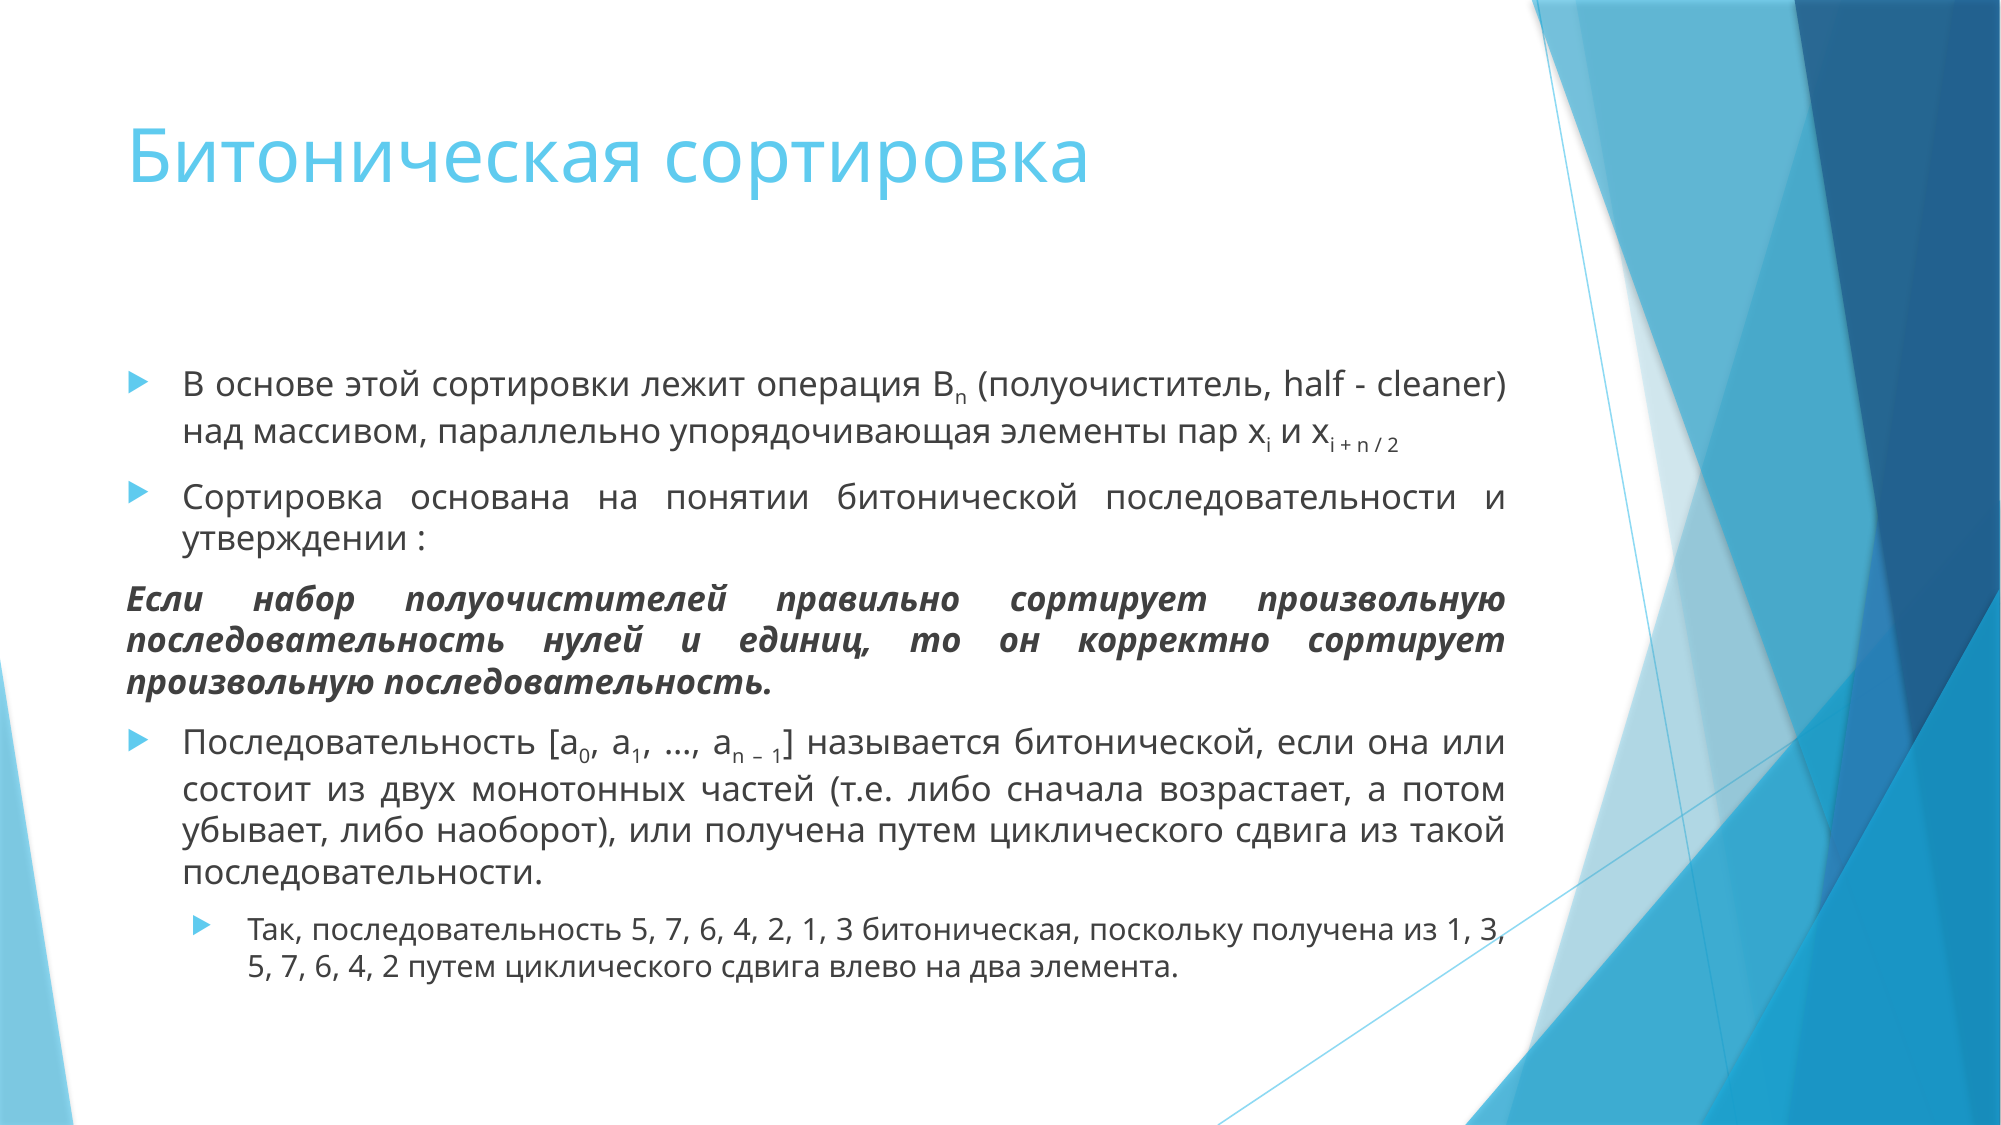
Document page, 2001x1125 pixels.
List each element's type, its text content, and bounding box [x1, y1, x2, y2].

list В основе этой сортировки лежит операция Bn (полуочиститель, half - cleaner) над массивом, параллельно упорядочивающая элементы пар xi и xi + n / 2 Сортировка основана на понятии битонической последовательности и утверждении : Если набор полуочистителей правильно сортирует произвольную последовательность нулей и единиц, то он корректно сортирует произвольную последовательность. Последовательность [a0, a1, …, an – 1] называется битонической, если она или состоит из двух монотонных частей (т.е. либо сначала возрастает, а потом убывает, либо наоборот), или получена путем циклического сдвига из такой последовательности. Так, последовательность 5, 7, 6, 4, 2, 1, 3 битоническая, поскольку получена из 1, 3, 5, 7, 6, 4, 2 путем циклического сдвига влево на два элемента. [111, 354, 1522, 992]
title Битоническая сортировка [111, 99, 1522, 317]
